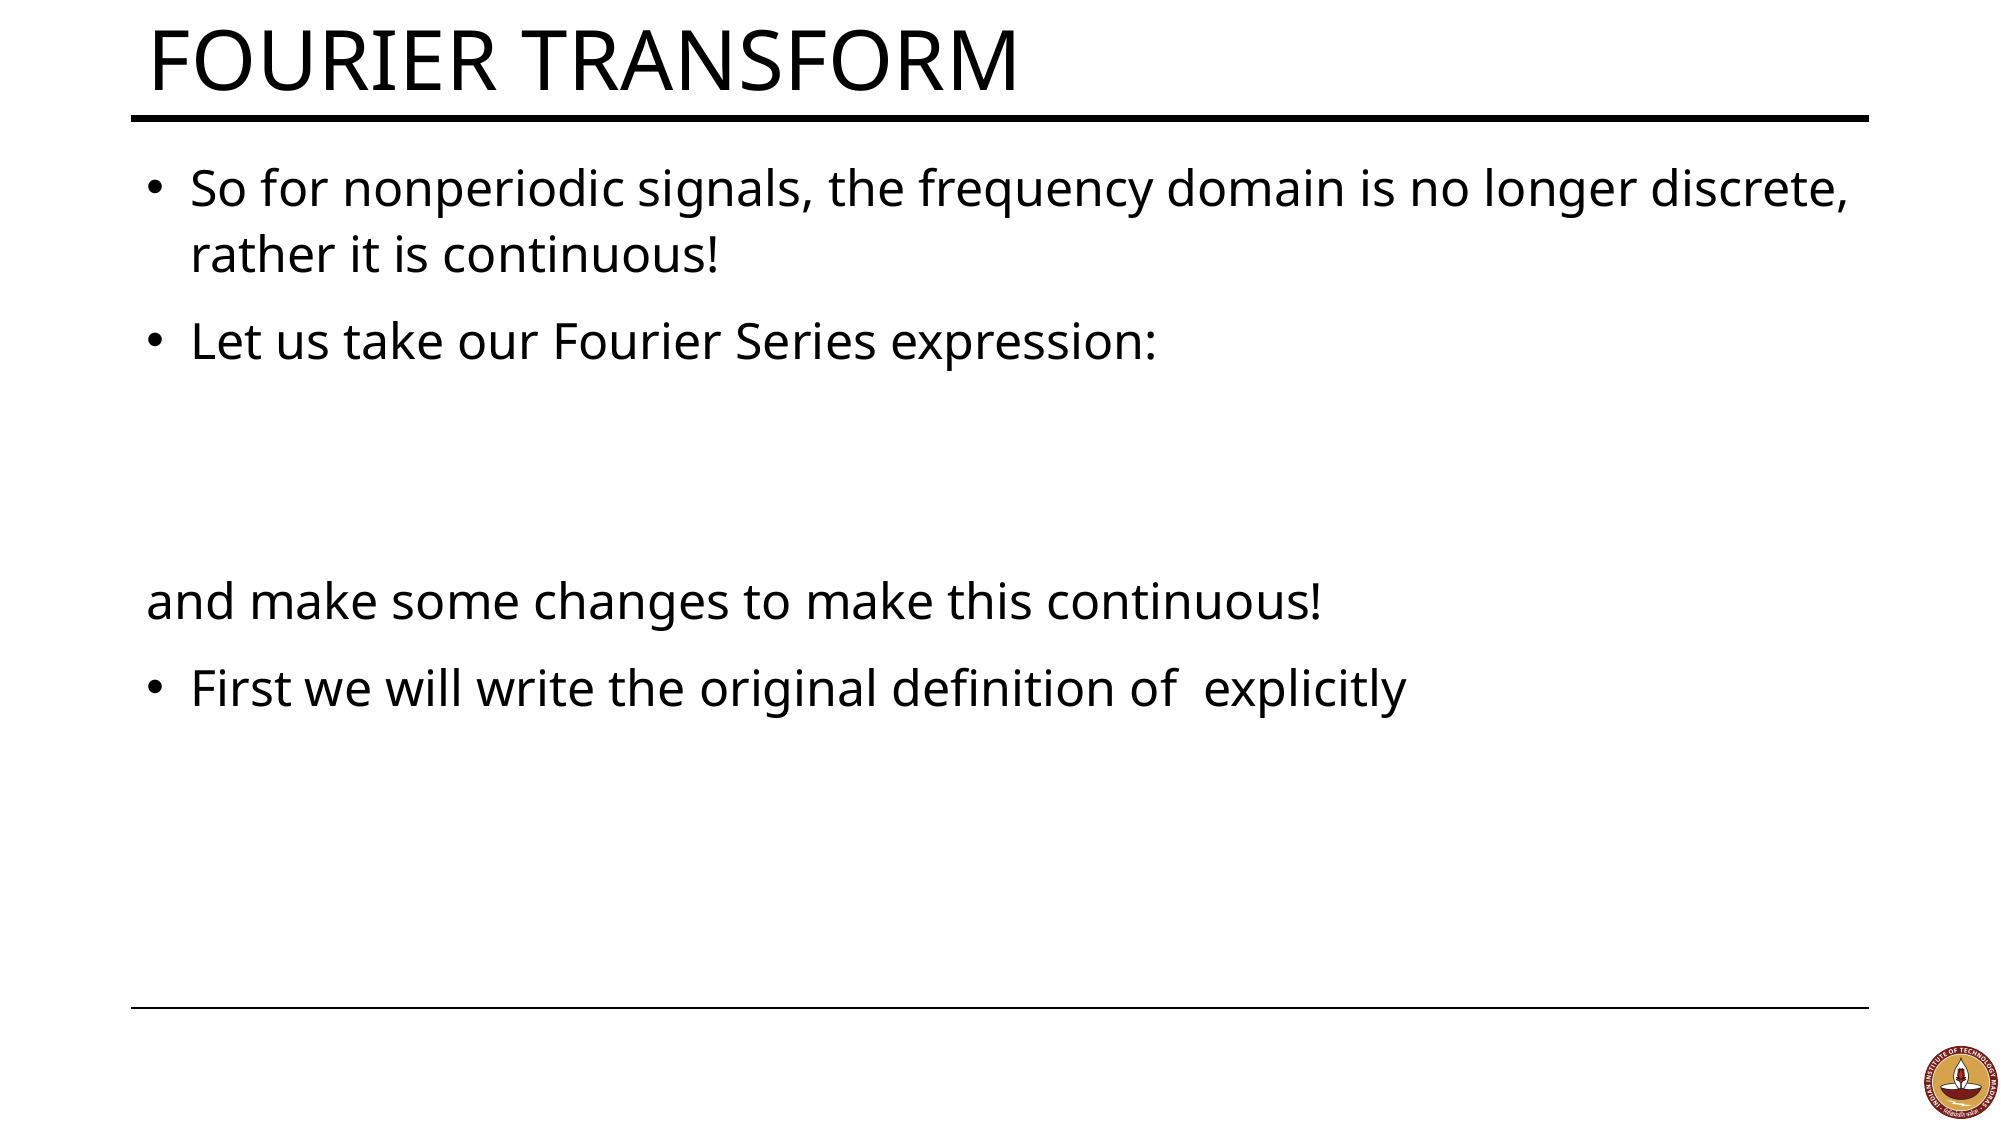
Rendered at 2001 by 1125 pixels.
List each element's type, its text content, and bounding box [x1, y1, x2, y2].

picture [1923, 1042, 1999, 1121]
title Fourier transform [132, 0, 1869, 122]
